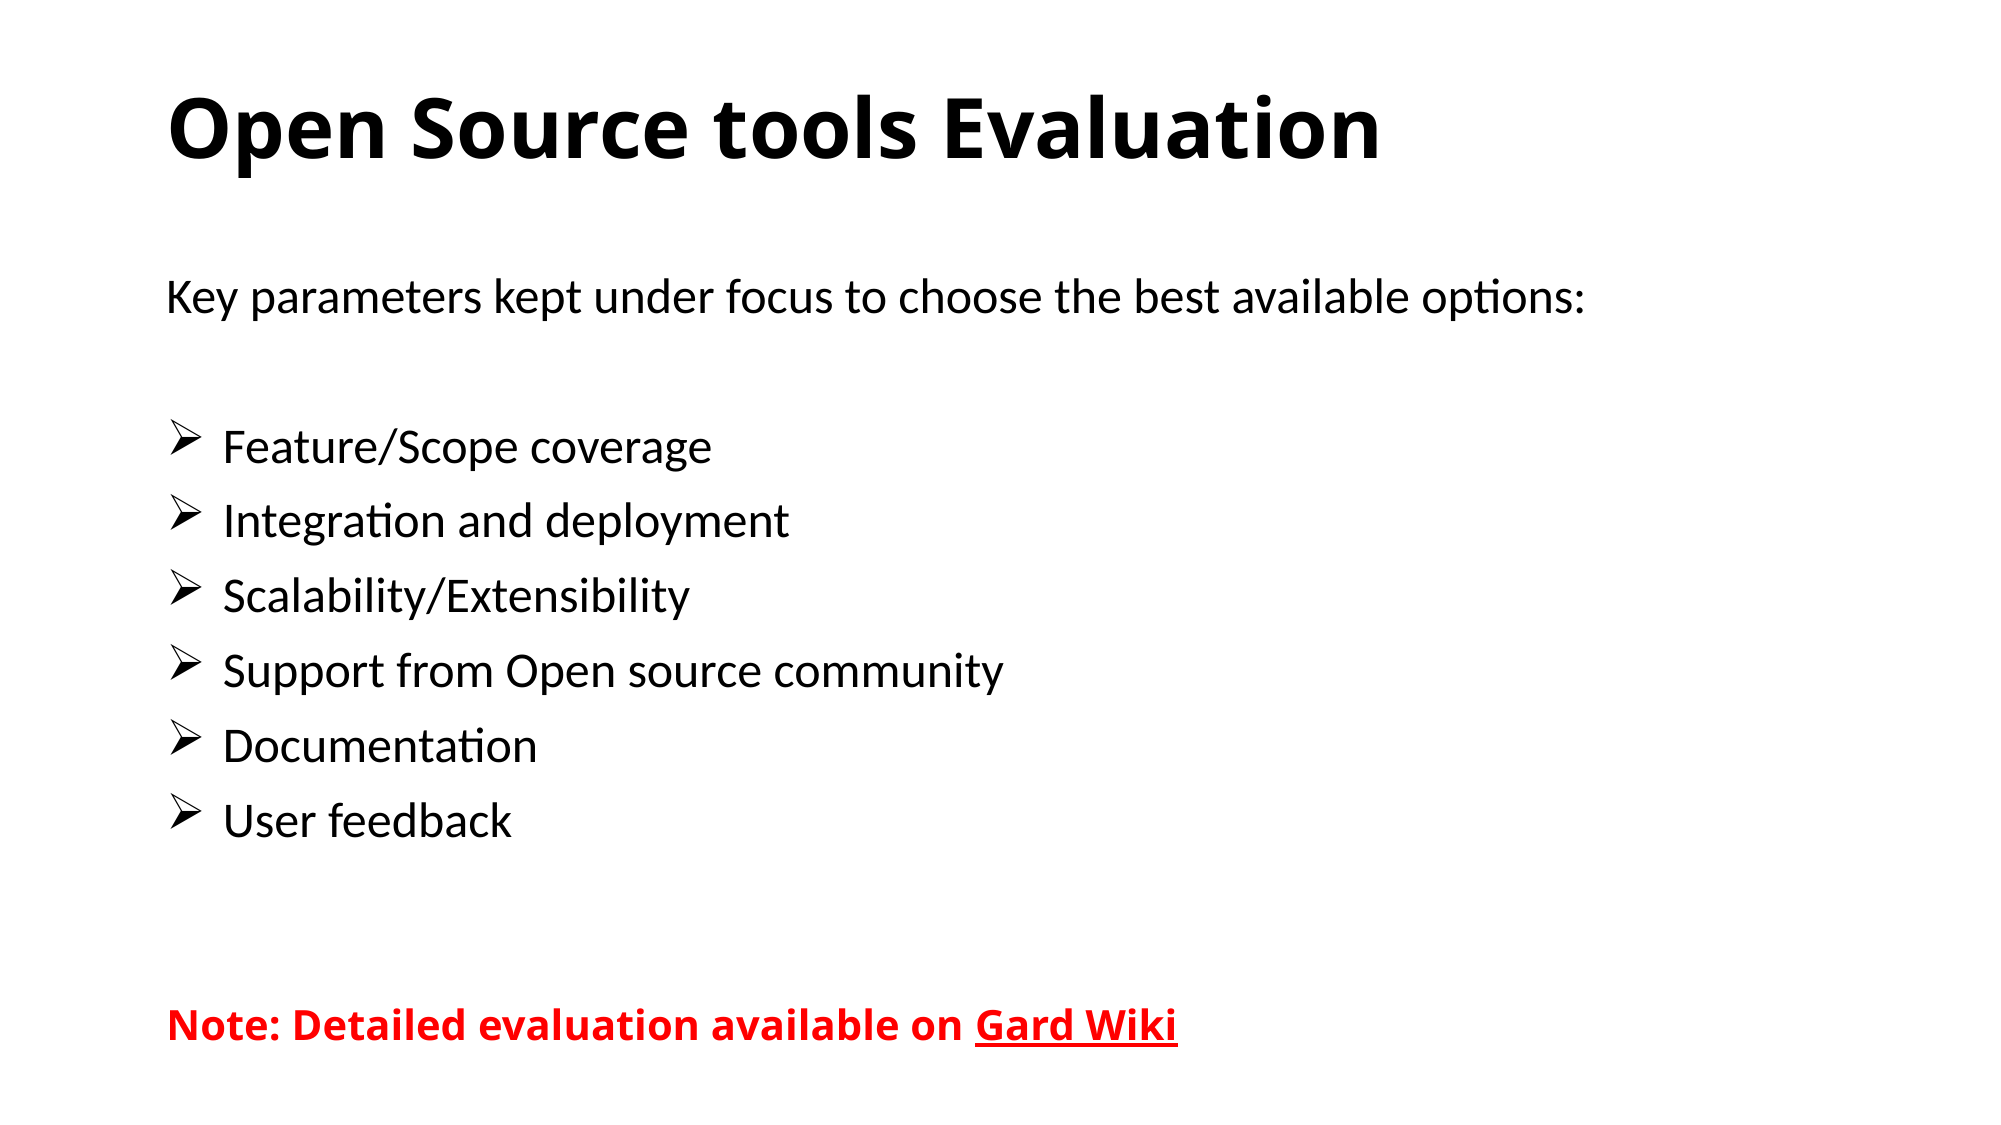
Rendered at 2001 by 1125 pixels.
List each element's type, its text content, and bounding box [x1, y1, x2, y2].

title Open Source tools Evaluation [151, 77, 1652, 185]
text_box Note: Detailed evaluation available on Gard Wiki [151, 951, 1652, 1058]
subtitle Key parameters kept under focus to choose the best available options: Feature/Scope coverage Integration and deployment Scalability/Extensibility Support from Open source community Documentation User feedback [151, 262, 1652, 951]
